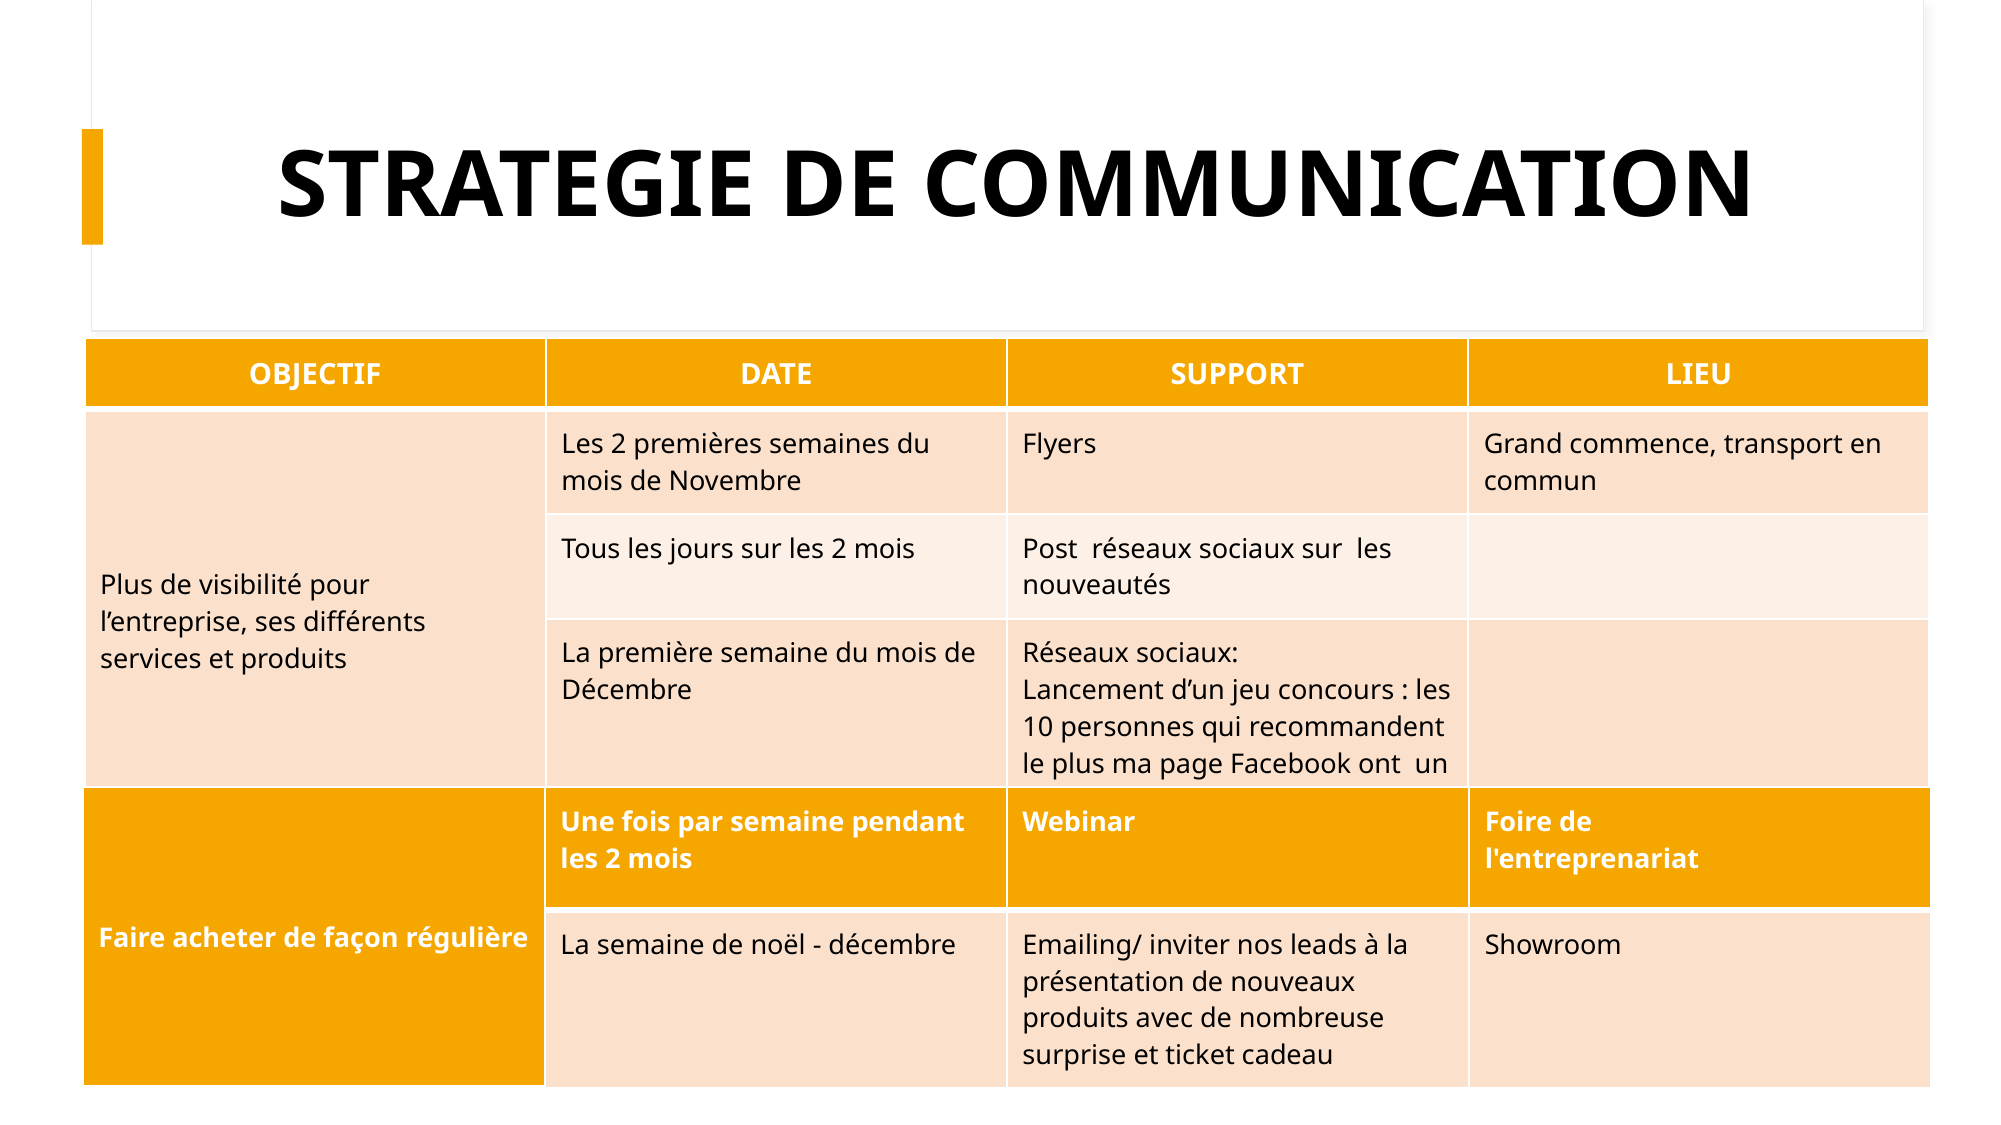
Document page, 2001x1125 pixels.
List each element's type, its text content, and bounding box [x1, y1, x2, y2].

table_cell Emailing/ inviter nos leads à la présentation de nouveaux produits avec de nombreuse surprise et ticket cadeau [1008, 913, 1468, 1087]
table_cell [1469, 515, 1928, 618]
table_cell Les 2 premières semaines du mois de Novembre [547, 412, 1006, 513]
table_header Une fois par semaine pendant les 2 mois [546, 788, 1006, 907]
title STRATEGIE DE COMMUNICATION [183, 90, 1851, 284]
table_cell Réseaux sociaux: Lancement d’un jeu concours : les 10 personnes qui recommandent le plus ma page Facebook ont un bon d’achat dans nos magasins [1008, 620, 1467, 786]
table_header DATE [547, 339, 1006, 406]
table_header Foire de l'entreprenariat [1470, 788, 1930, 907]
table_cell Post réseaux sociaux sur les nouveautés [1008, 515, 1467, 618]
table_cell La semaine de noël - décembre [546, 913, 1006, 1087]
table_cell Flyers [1008, 412, 1467, 513]
table_header LIEU [1469, 339, 1928, 406]
table_header OBJECTIF [86, 339, 545, 406]
table_header SUPPORT [1008, 339, 1467, 406]
table_cell Showroom [1470, 913, 1930, 1087]
table_cell [1469, 620, 1928, 786]
table_header Faire acheter de façon régulière [84, 788, 544, 1085]
table_cell Plus de visibilité pour l’entreprise, ses différents services et produits [86, 412, 545, 786]
table_cell La première semaine du mois de Décembre [547, 620, 1006, 786]
table_header Webinar [1008, 788, 1468, 907]
table_cell Tous les jours sur les 2 mois [547, 515, 1006, 618]
table_cell Grand commence, transport en commun [1469, 412, 1928, 513]
